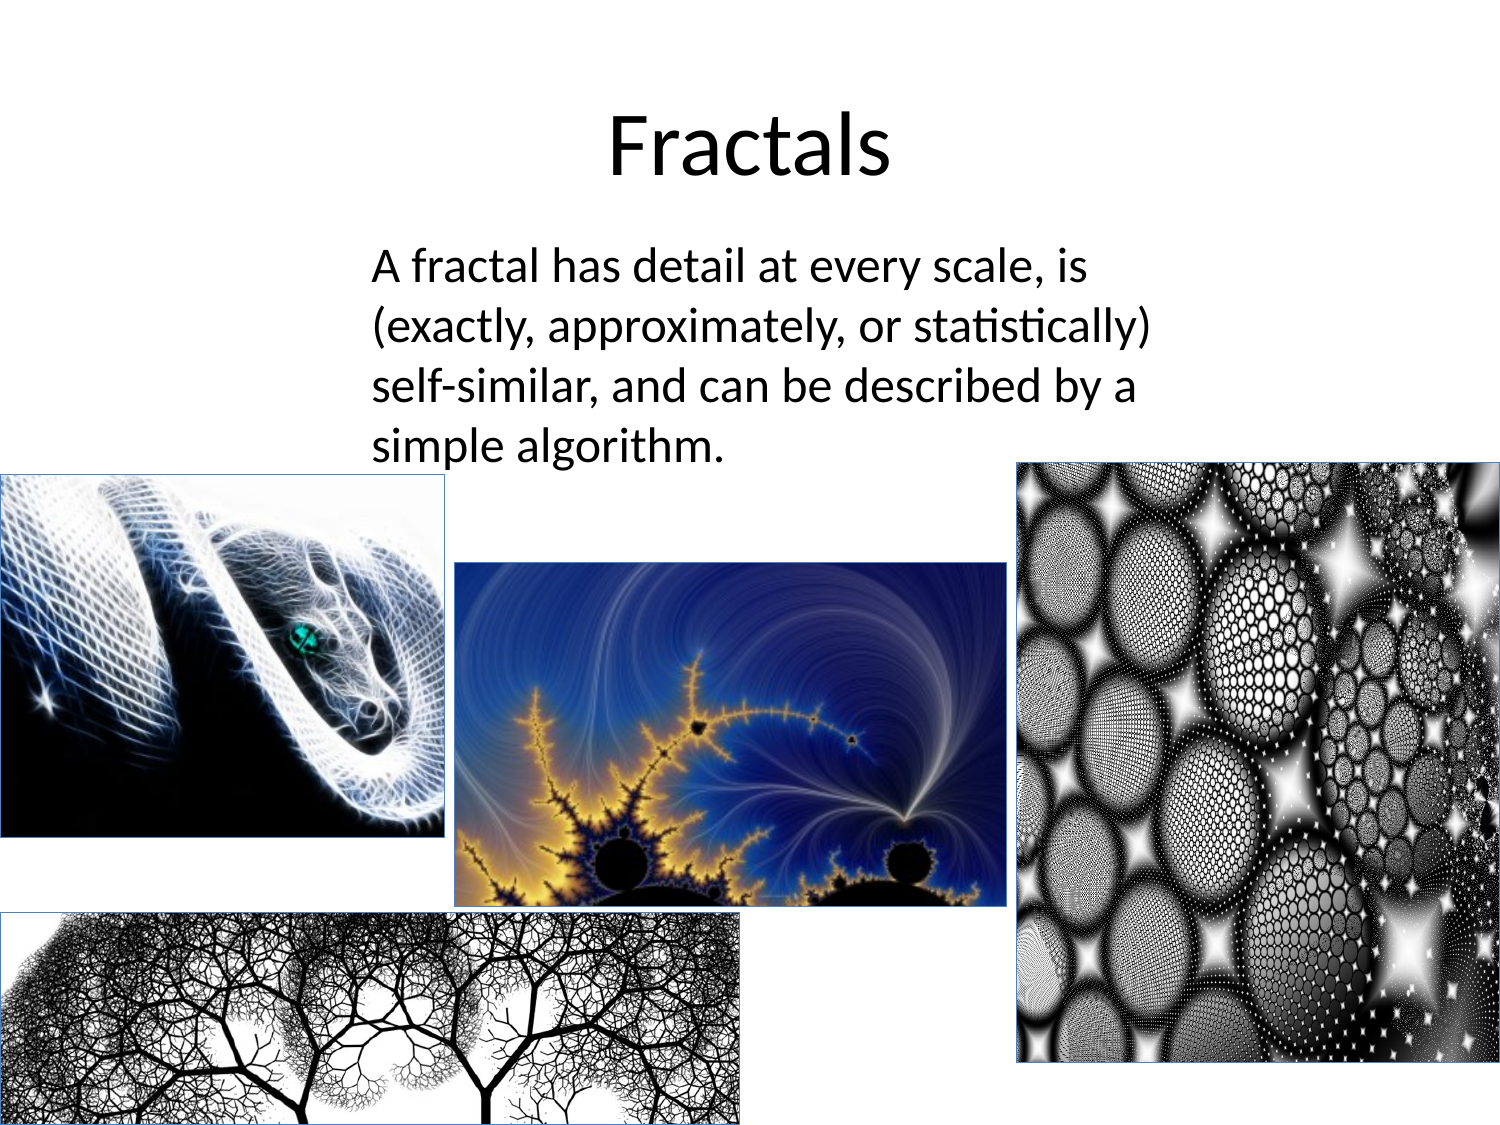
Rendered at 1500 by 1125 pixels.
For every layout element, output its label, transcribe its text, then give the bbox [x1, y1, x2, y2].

picture [1016, 462, 1500, 1063]
title Fractals [75, 45, 1425, 233]
picture [0, 912, 740, 1125]
picture [0, 474, 446, 838]
picture [454, 562, 1007, 907]
list A fractal has detail at every scale, is (exactly, approximately, or statistically) self-similar, and can be described by a simple algorithm. [300, 224, 1175, 513]
